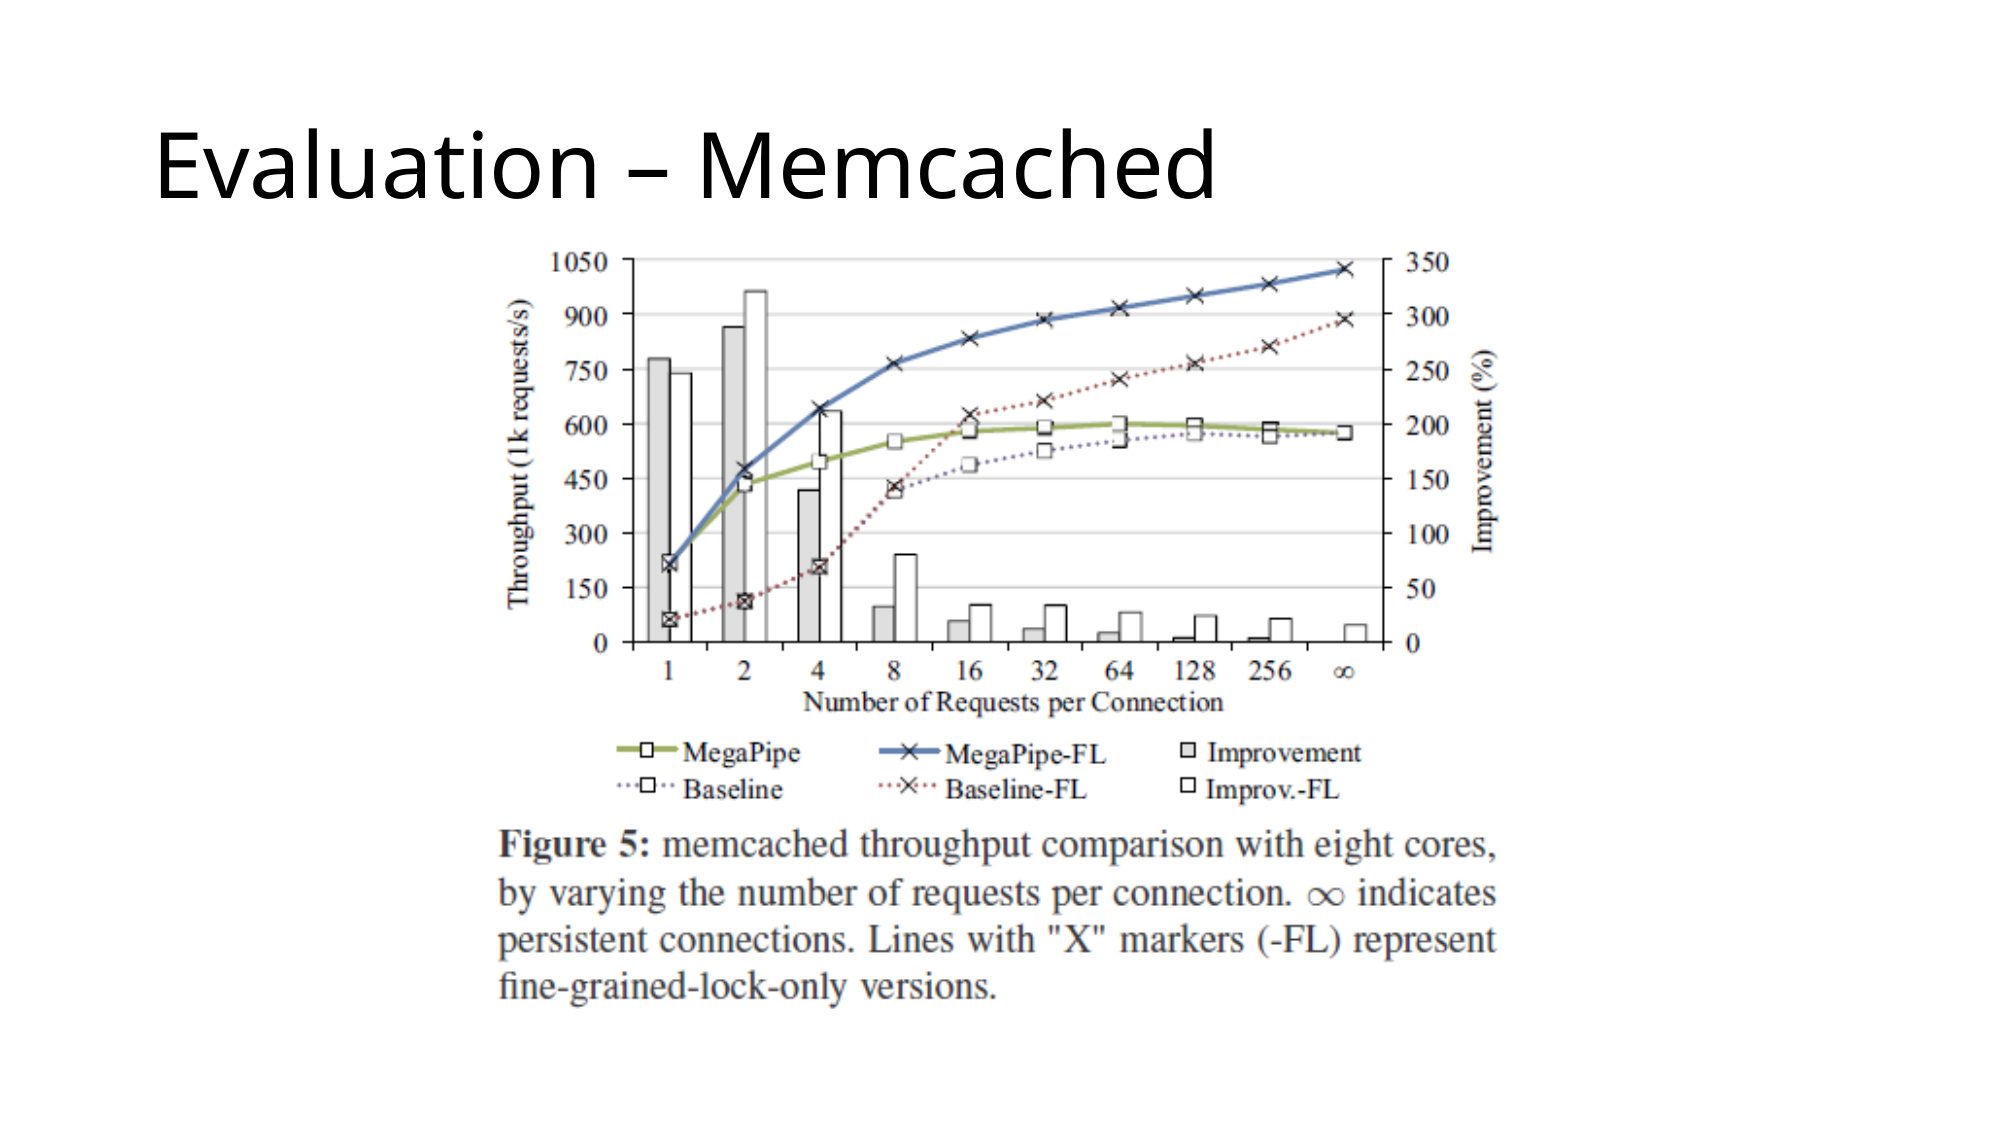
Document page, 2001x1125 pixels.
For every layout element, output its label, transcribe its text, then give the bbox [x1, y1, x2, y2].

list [485, 237, 1515, 1011]
title Evaluation – Memcached [137, 59, 1863, 278]
